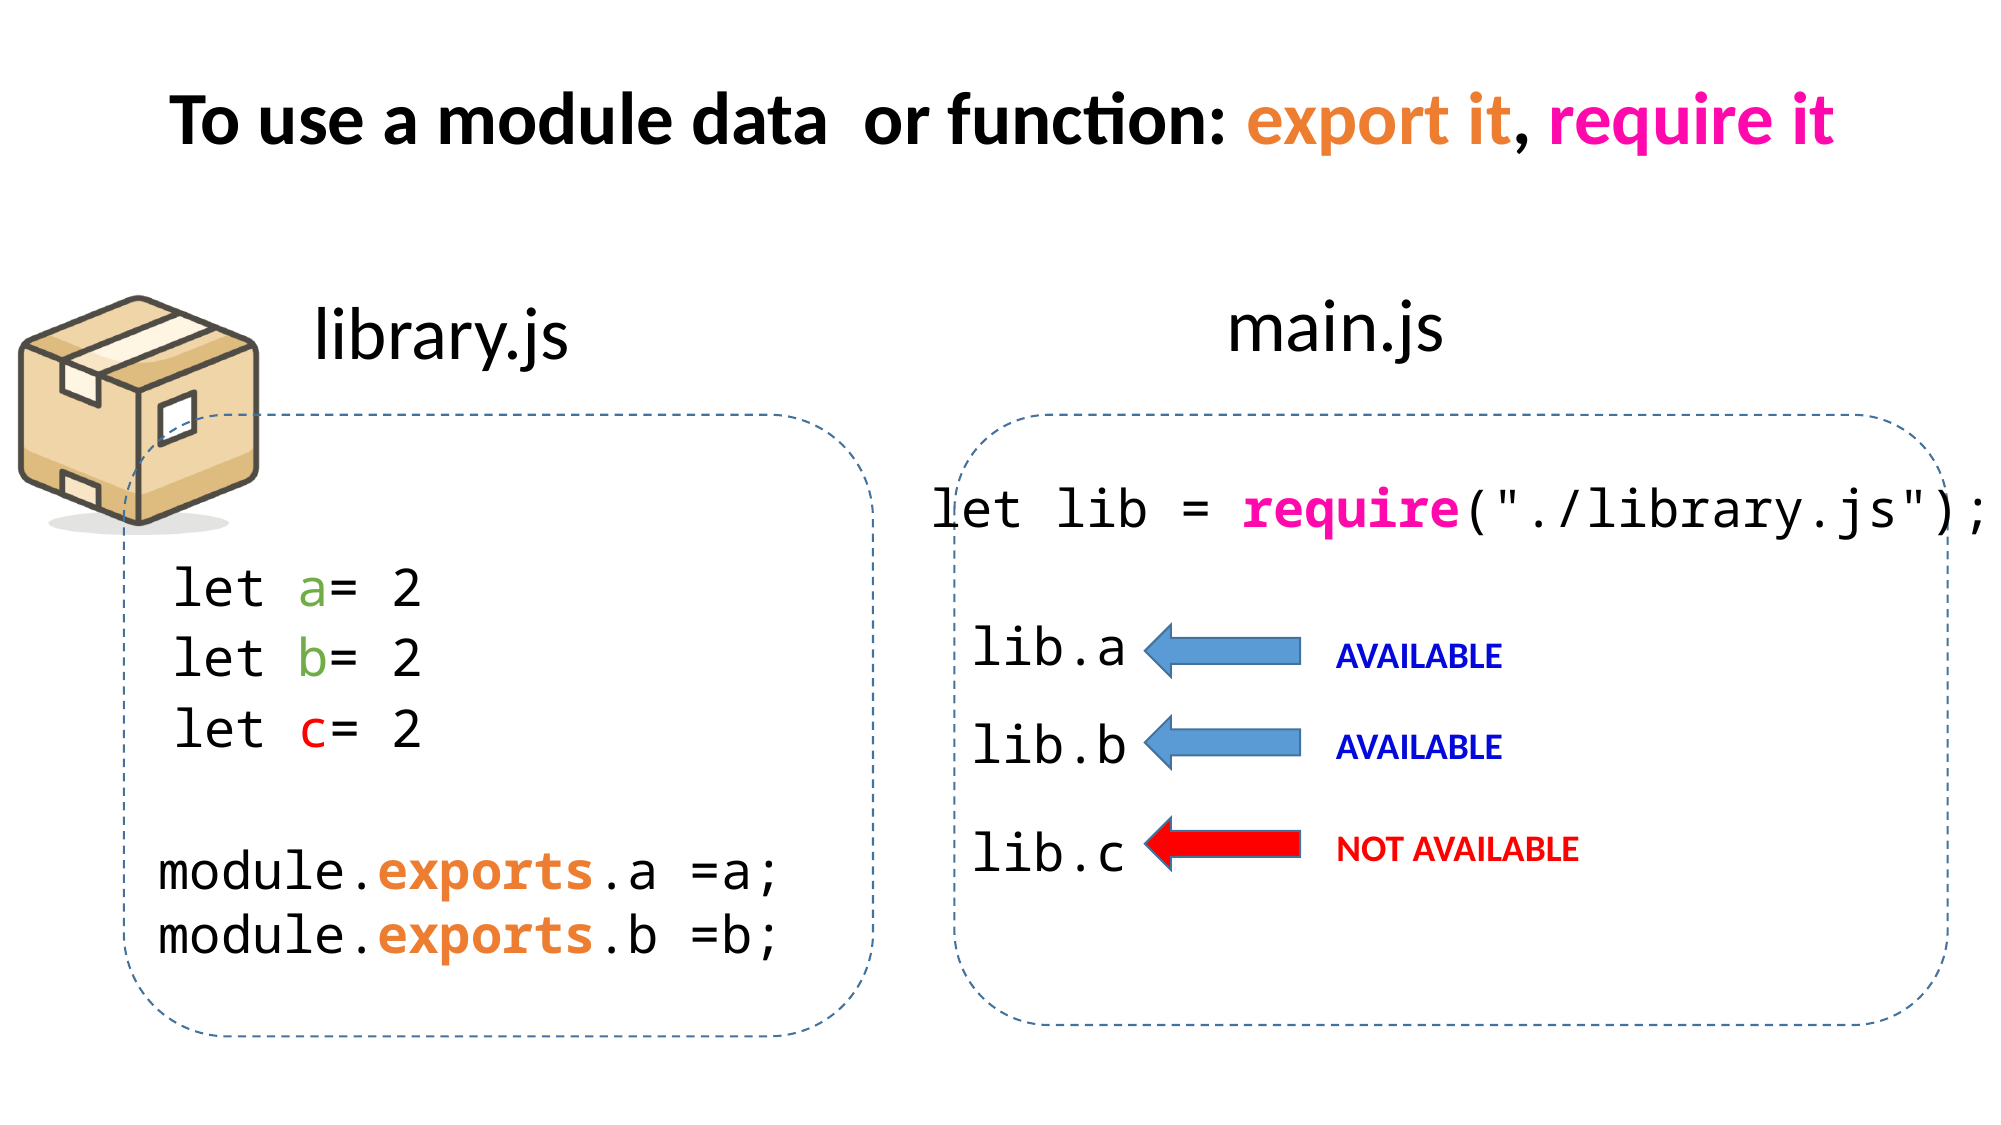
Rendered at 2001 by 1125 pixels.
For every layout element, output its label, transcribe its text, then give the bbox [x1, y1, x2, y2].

text_box To use a module data or function: export it, require it [18, 62, 1988, 167]
text_box [1143, 815, 1302, 873]
text_box lib.b [956, 703, 1143, 782]
text_box module.exports.b =b; [143, 893, 799, 972]
text_box let lib = require("./library.js"); [915, 468, 2000, 546]
text_box let b= 2 [157, 617, 438, 695]
text_box let a= 2 [157, 546, 438, 617]
text_box [122, 413, 875, 1038]
text_box AVAILABLE [1321, 623, 1519, 683]
text_box AVAILABLE [1321, 714, 1519, 775]
text_box [1143, 713, 1302, 771]
text_box [953, 546, 1949, 1027]
text_box library.js [298, 277, 585, 382]
text_box let c= 2 [158, 688, 438, 766]
text_box main.js [1211, 269, 1460, 374]
text_box lib.c [956, 811, 1143, 889]
text_box module.exports.a =a; [143, 829, 799, 893]
text_box lib.a [956, 605, 1143, 683]
text_box NOT AVAILABLE [1321, 816, 1595, 876]
picture [0, 282, 265, 547]
text_box [963, 413, 1940, 468]
